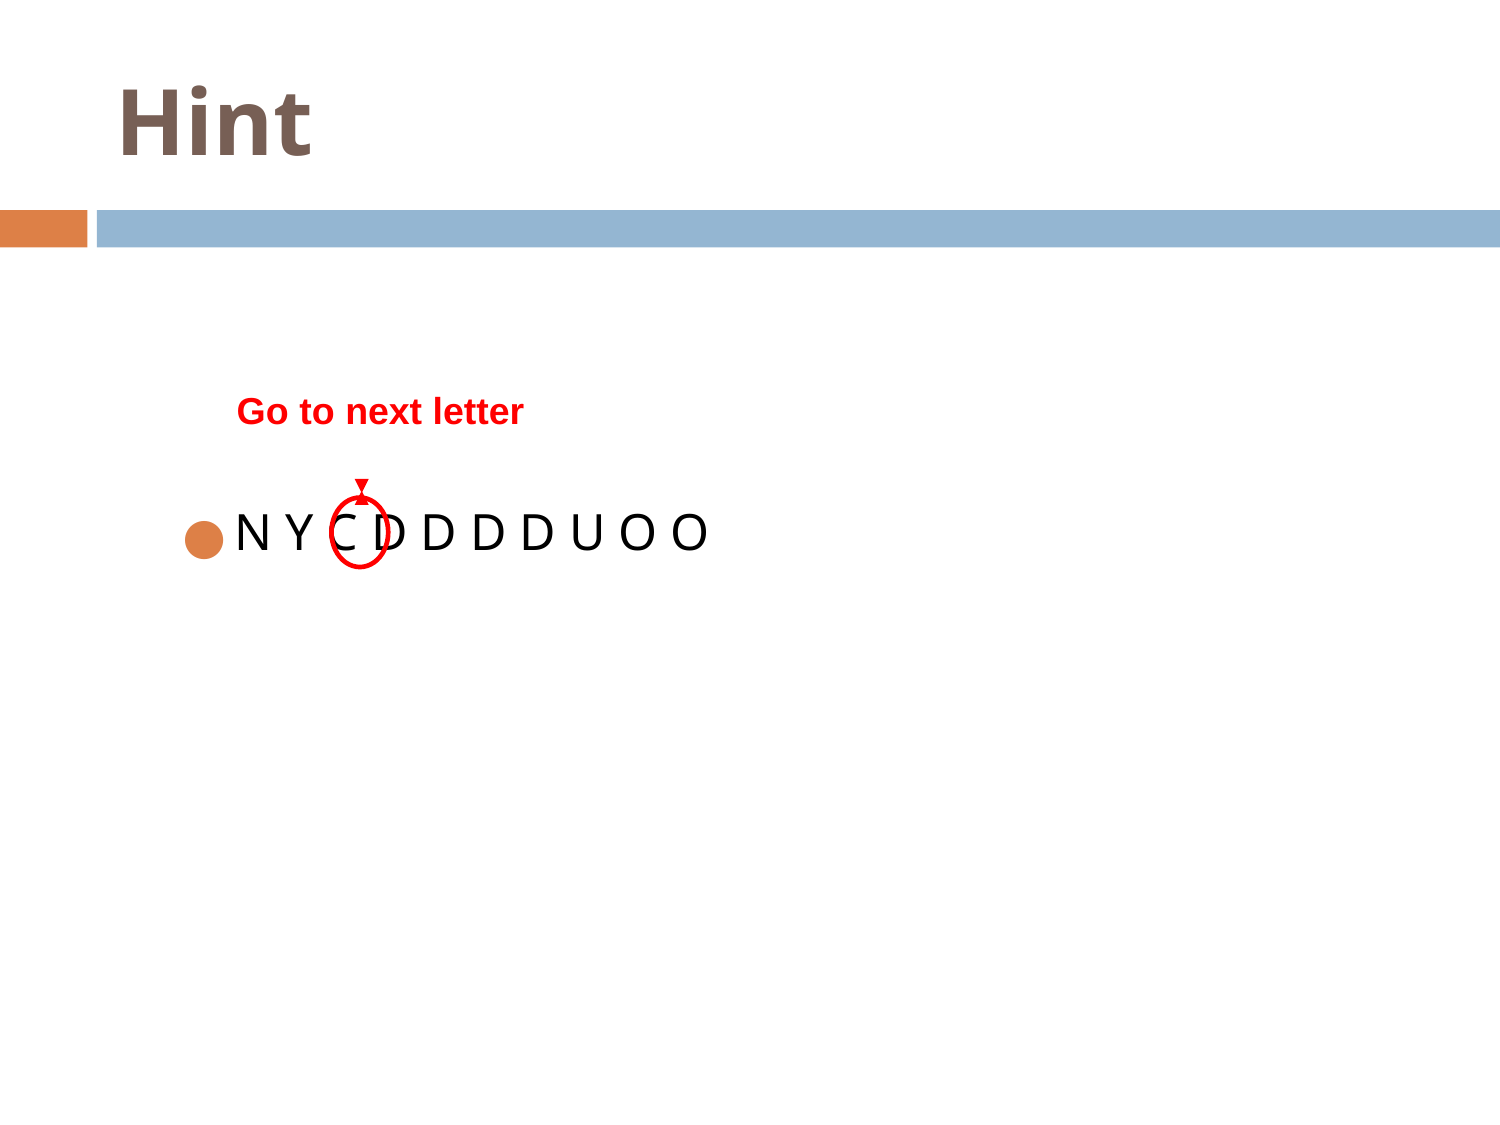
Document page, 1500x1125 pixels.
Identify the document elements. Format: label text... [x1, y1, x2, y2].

text_box N Y C D D D D U O O [167, 492, 1304, 574]
text_box [329, 495, 391, 570]
title Hint [100, 37, 1438, 200]
text_box Go to next letter [221, 379, 618, 440]
